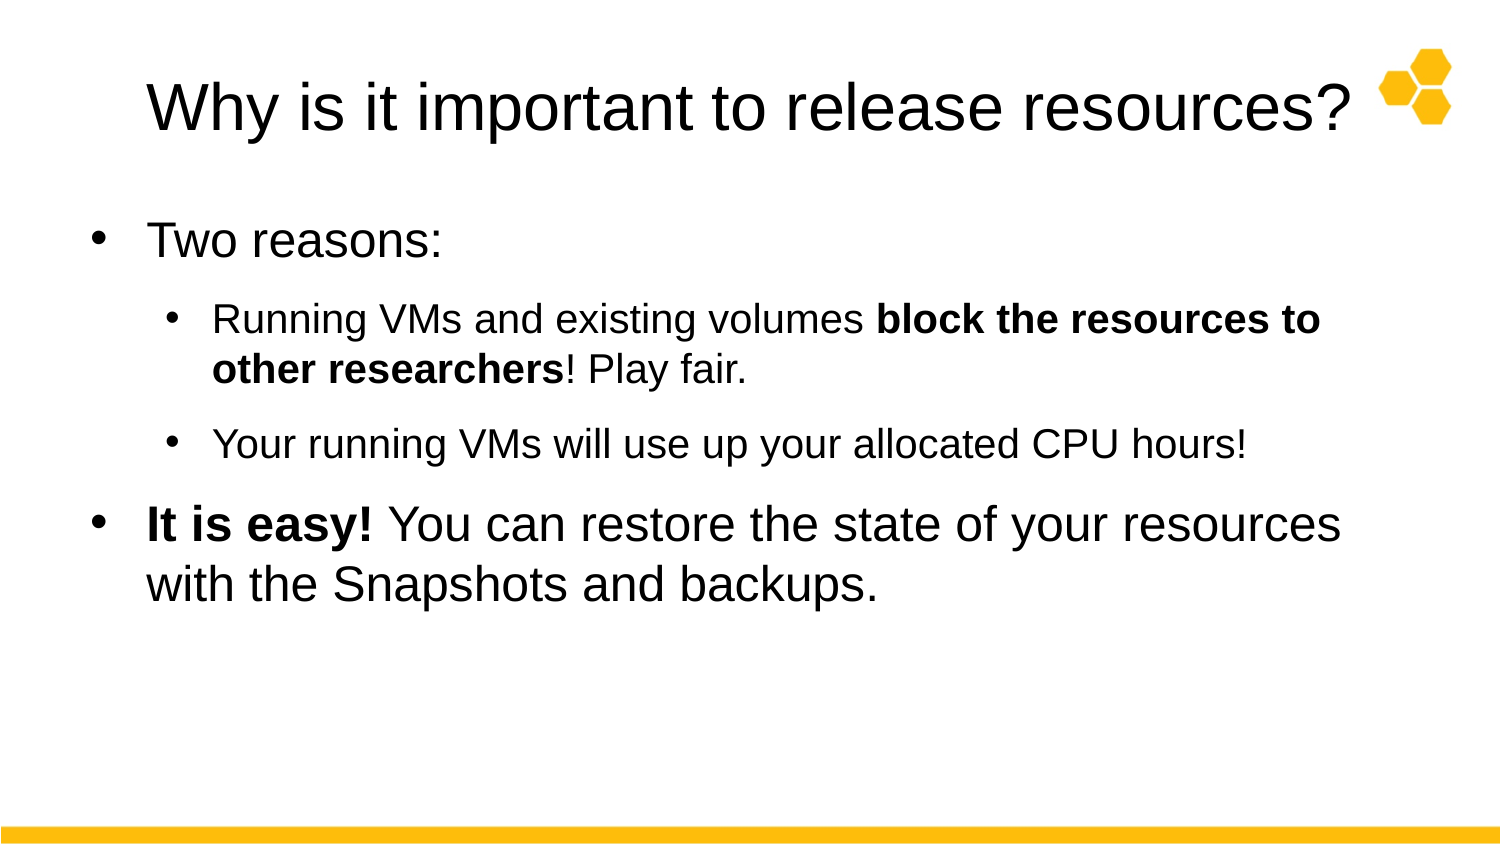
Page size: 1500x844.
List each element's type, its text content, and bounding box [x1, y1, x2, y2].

title Why is it important to release resources? [75, 33, 1425, 175]
picture [0, 0, 1500, 844]
list Two reasons: Running VMs and existing volumes block the resources to other researchers! Play fair. Your running VMs will use up your allocated CPU hours! It is easy! You can restore the state of your resources with the Snapshots and backups. [75, 199, 1425, 754]
